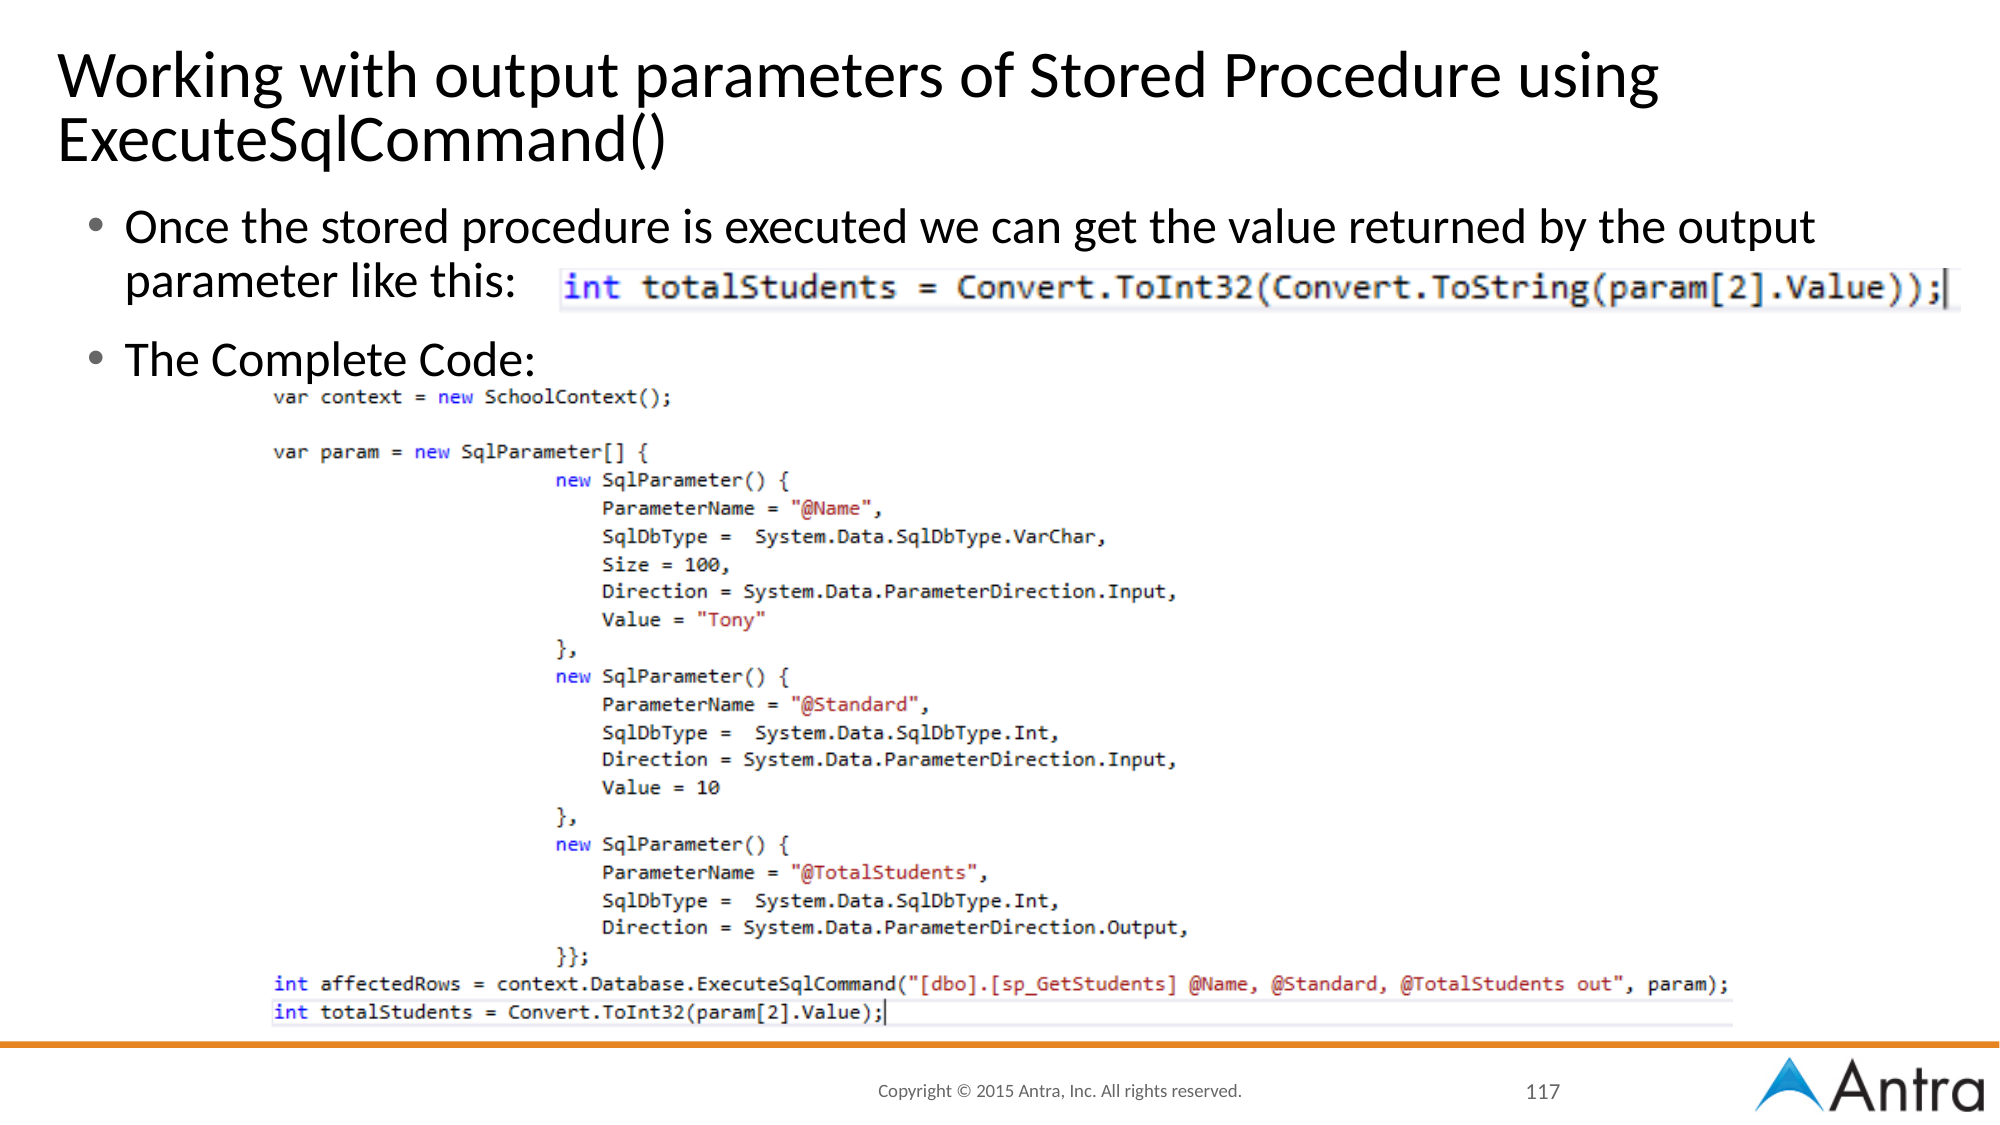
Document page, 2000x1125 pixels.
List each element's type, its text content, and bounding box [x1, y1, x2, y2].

title Working with output parameters of Stored Procedure using ExecuteSqlCommand() [57, 28, 1883, 175]
slide_number 117 [1498, 1075, 1561, 1106]
picture [549, 268, 1961, 322]
picture [266, 387, 1733, 1029]
picture [1744, 1048, 1994, 1122]
list Once the stored procedure is executed we can get the value returned by the output parameter like this: The Complete Code: [87, 200, 1964, 925]
